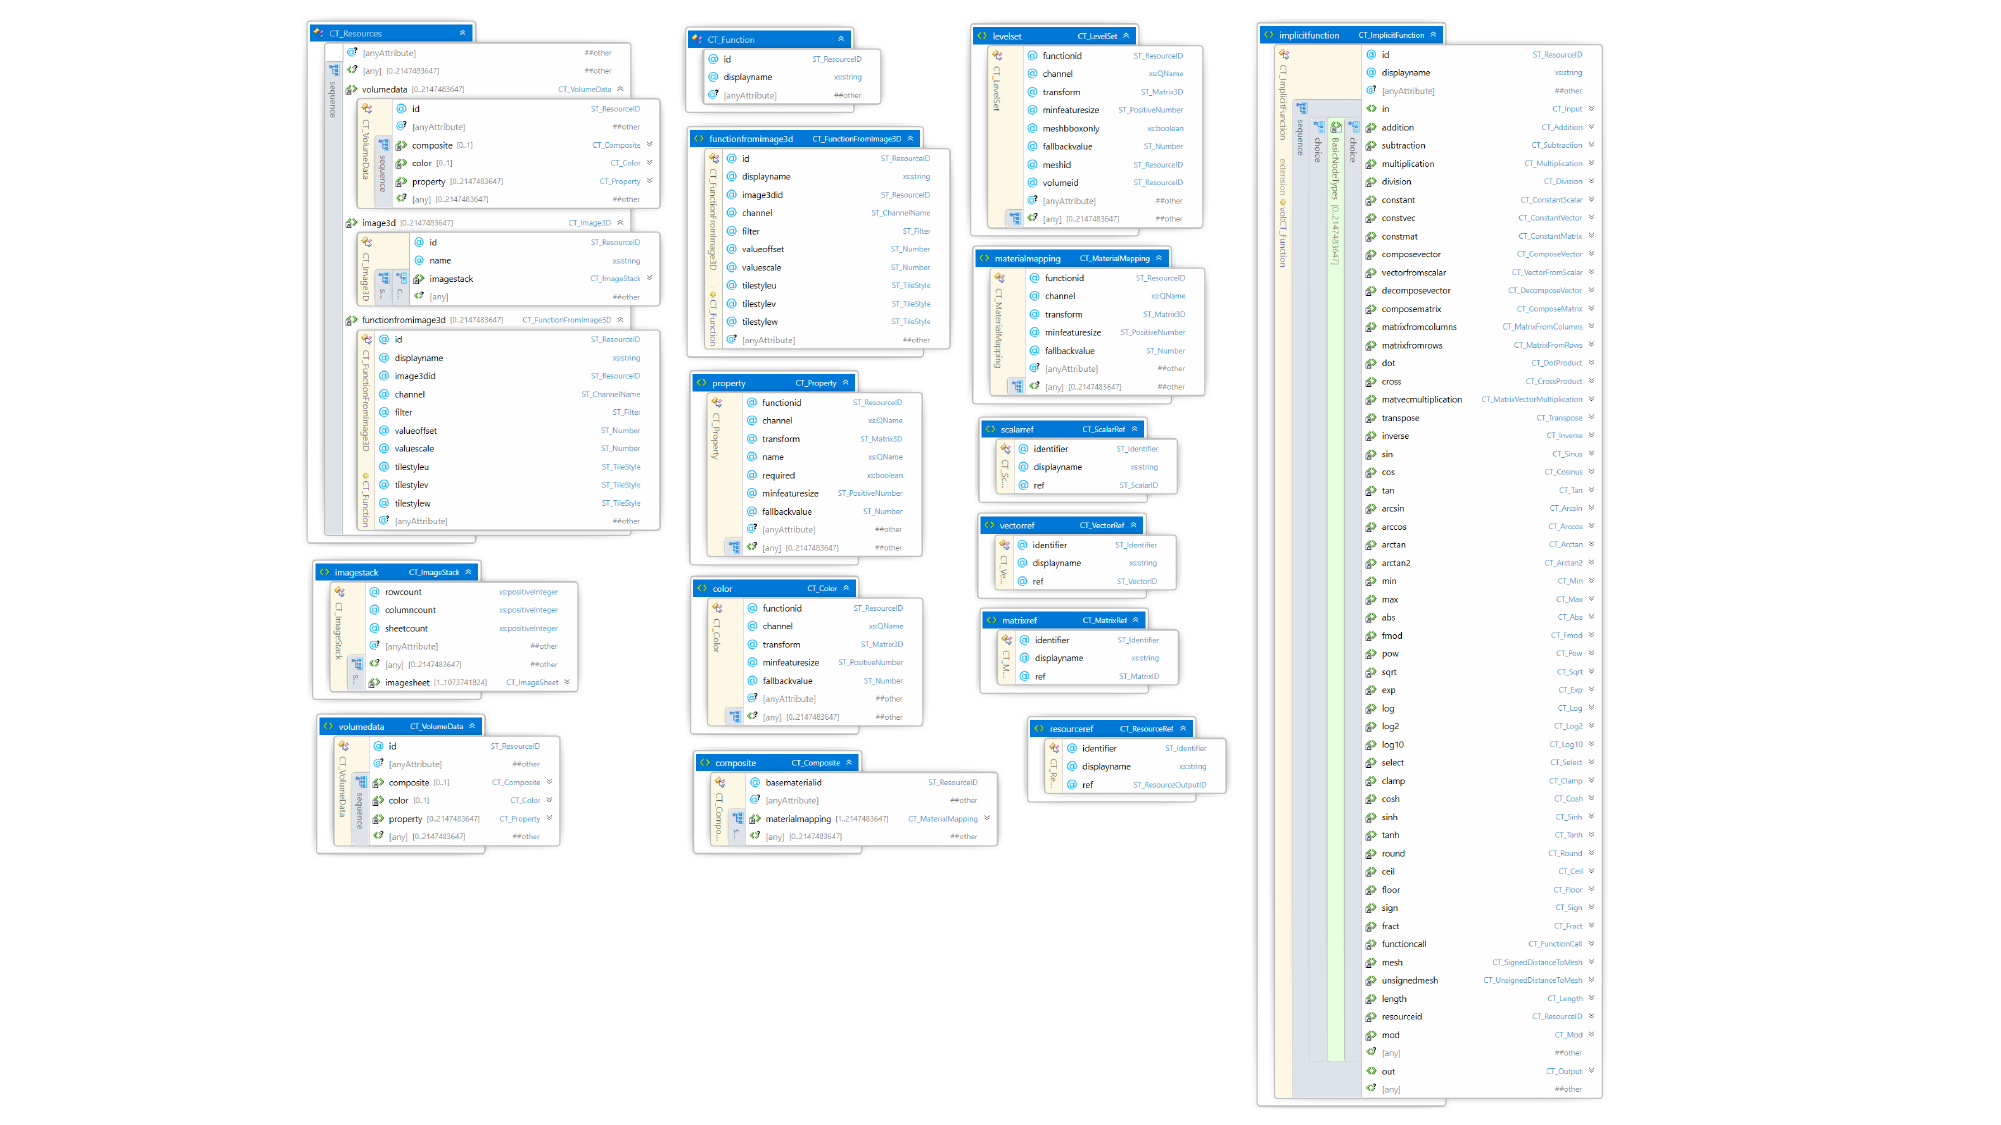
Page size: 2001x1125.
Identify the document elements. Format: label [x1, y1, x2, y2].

list [300, 14, 1610, 1111]
